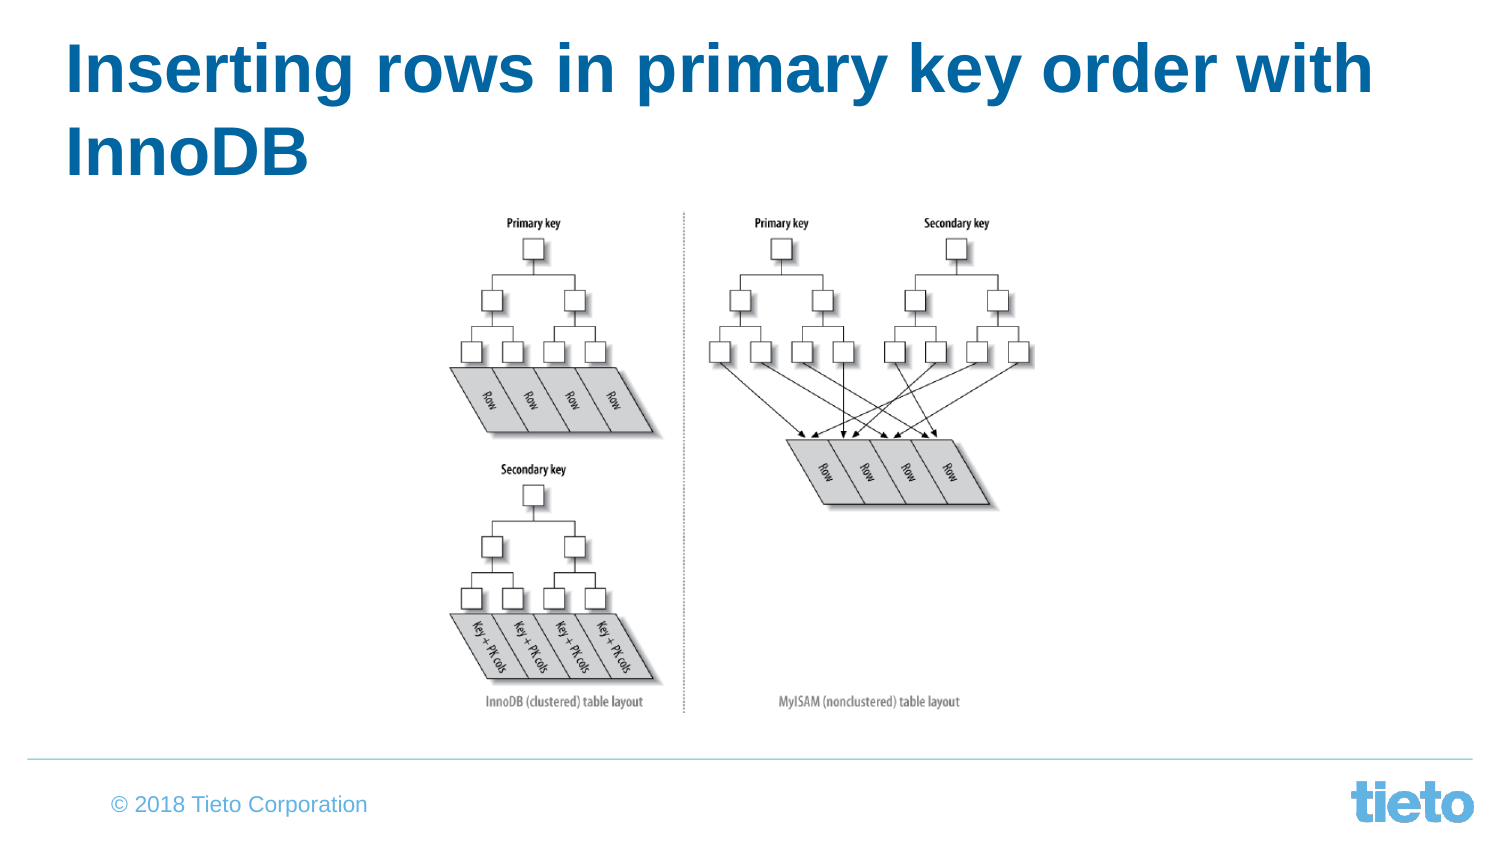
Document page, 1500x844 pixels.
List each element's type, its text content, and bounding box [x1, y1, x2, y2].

picture [1350, 781, 1475, 823]
title Inserting rows in primary key order with InnoDB [64, 23, 1416, 190]
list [445, 207, 1035, 718]
